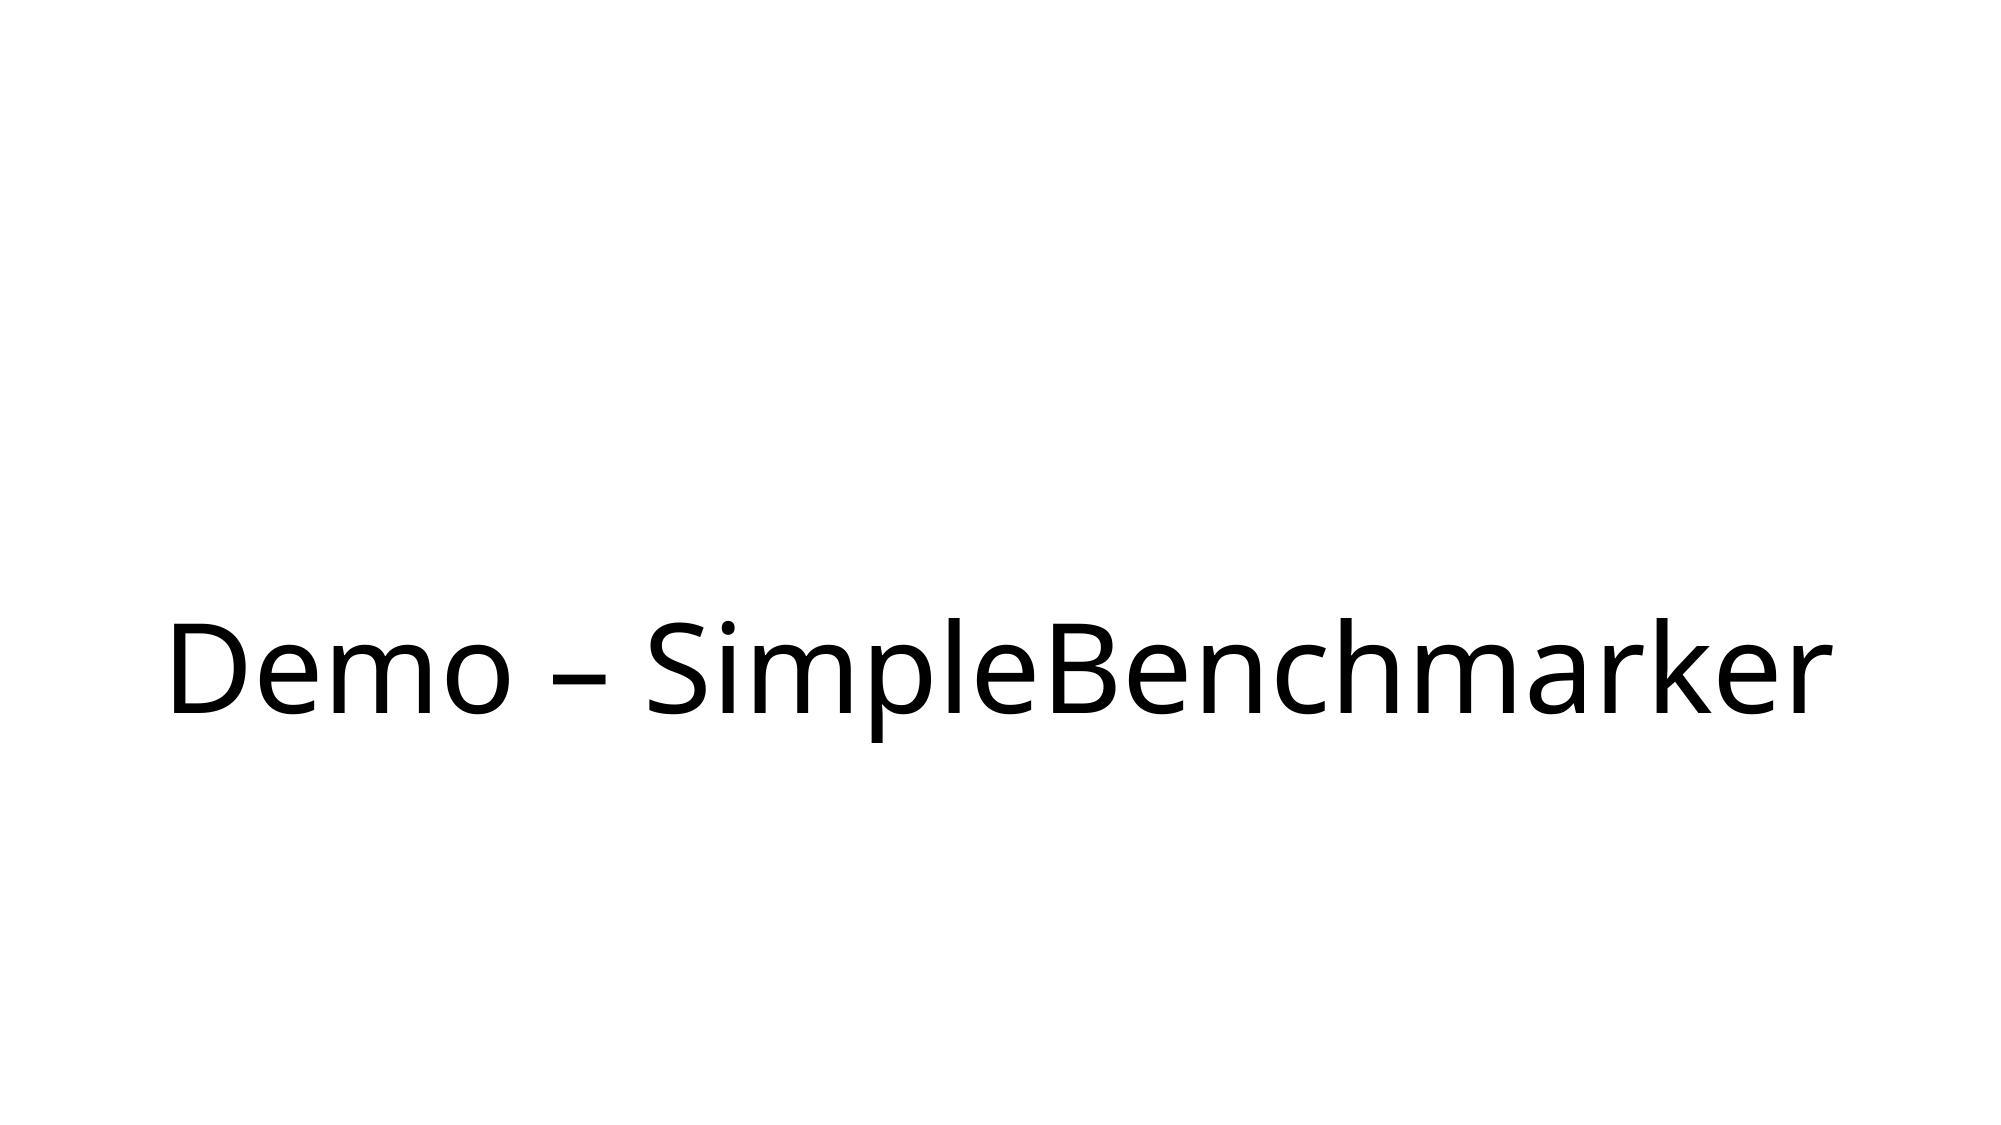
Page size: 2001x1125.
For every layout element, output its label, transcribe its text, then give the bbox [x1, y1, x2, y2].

title Demo – SimpleBenchmarker [136, 280, 1862, 749]
